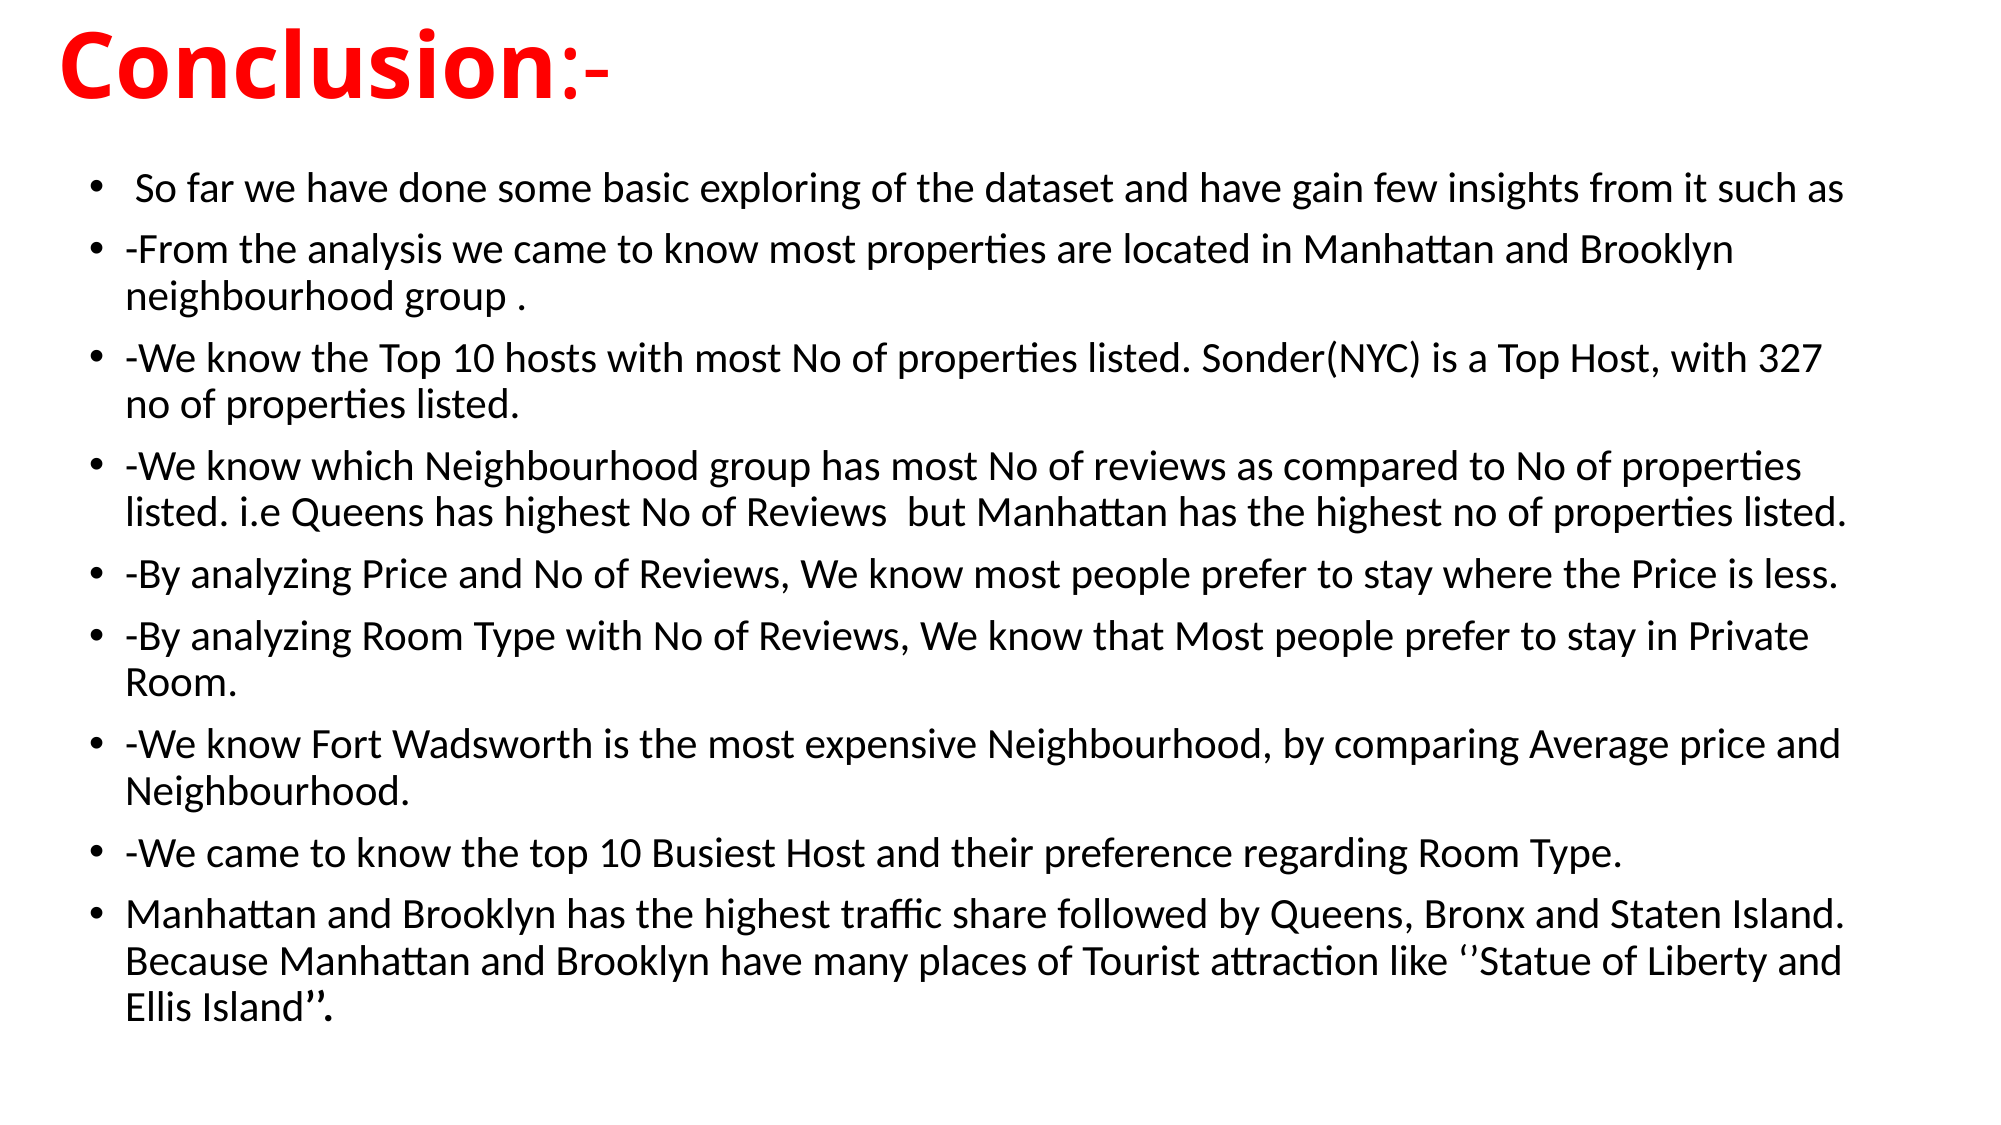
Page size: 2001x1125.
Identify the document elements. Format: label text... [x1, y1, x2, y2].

list So far we have done some basic exploring of the dataset and have gain few insights from it such as -From the analysis we came to know most properties are located in Manhattan and Brooklyn neighbourhood group . -We know the Top 10 hosts with most No of properties listed. Sonder(NYC) is a Top Host, with 327 no of properties listed. -We know which Neighbourhood group has most No of reviews as compared to No of properties listed. i.e Queens has highest No of Reviews but Manhattan has the highest no of properties listed. -By analyzing Price and No of Reviews, We know most people prefer to stay where the Price is less. -By analyzing Room Type with No of Reviews, We know that Most people prefer to stay in Private Room. -We know Fort Wadsworth is the most expensive Neighbourhood, by comparing Average price and Neighbourhood. -We came to know the top 10 Busiest Host and their preference regarding Room Type. Manhattan and Brooklyn has the highest traffic share followed by Queens, Bronx and Staten Island. Because Manhattan and Brooklyn have many places of Tourist attraction like ‘’Statue of Liberty and Ellis Island’’. [74, 157, 1881, 1079]
title Conclusion:- [42, 0, 1767, 178]
